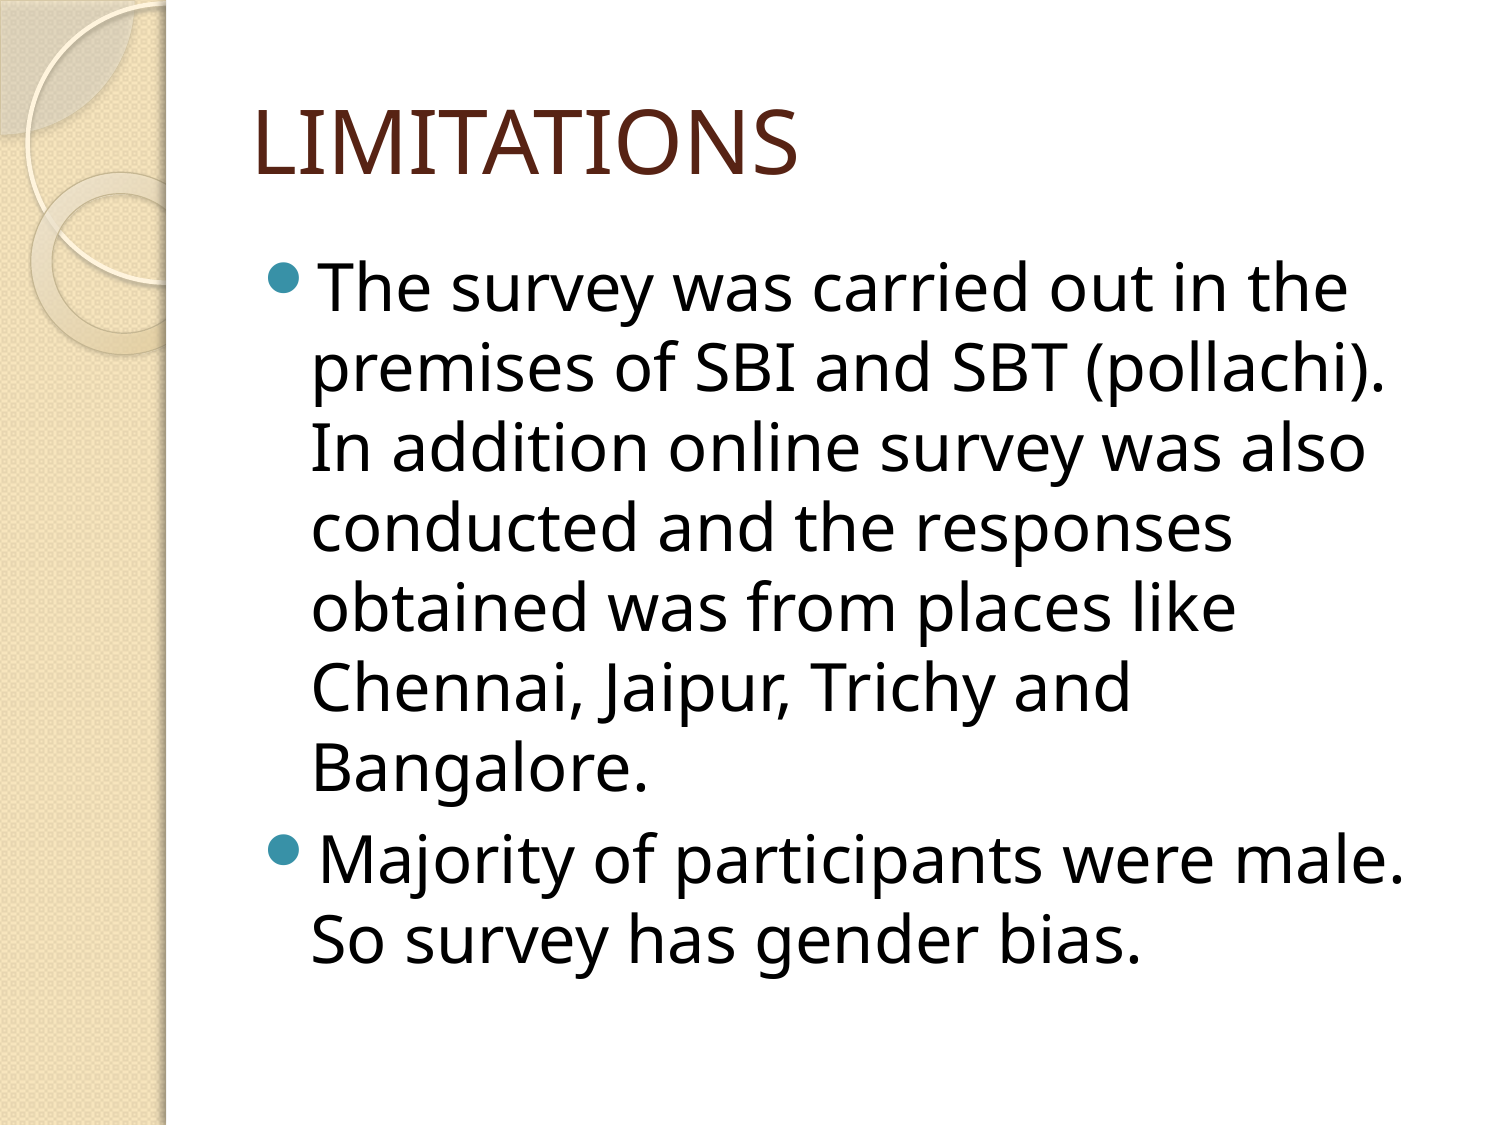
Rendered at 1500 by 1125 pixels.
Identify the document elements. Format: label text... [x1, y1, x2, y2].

list The survey was carried out in the premises of SBI and SBT (pollachi). In addition online survey was also conducted and the responses obtained was from places like Chennai, Jaipur, Trichy and Bangalore. Majority of participants were male. So survey has gender bias. [235, 237, 1466, 1025]
title LIMITATIONS [235, 45, 1466, 233]
